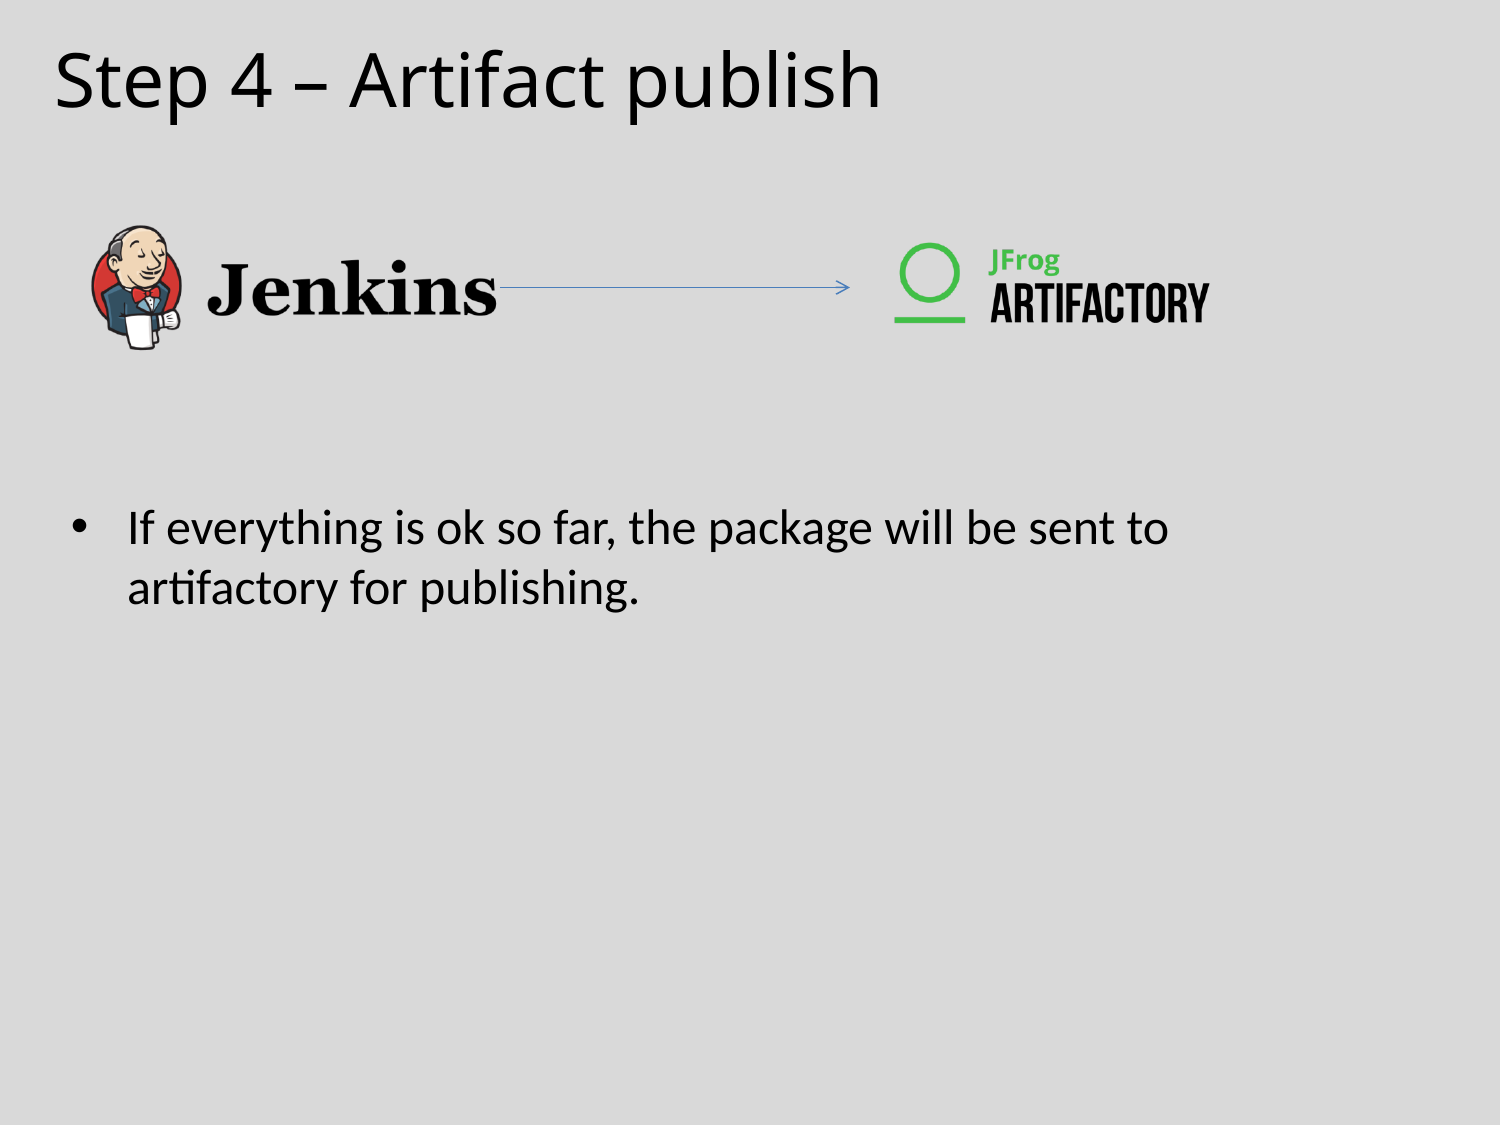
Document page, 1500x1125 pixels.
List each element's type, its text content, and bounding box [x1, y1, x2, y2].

picture [862, 223, 1245, 351]
picture [87, 220, 501, 354]
text_box If everything is ok so far, the package will be sent to artifactory for publishing. [55, 487, 1338, 623]
text_box Step 4 – Artifact publish [39, 24, 1280, 130]
